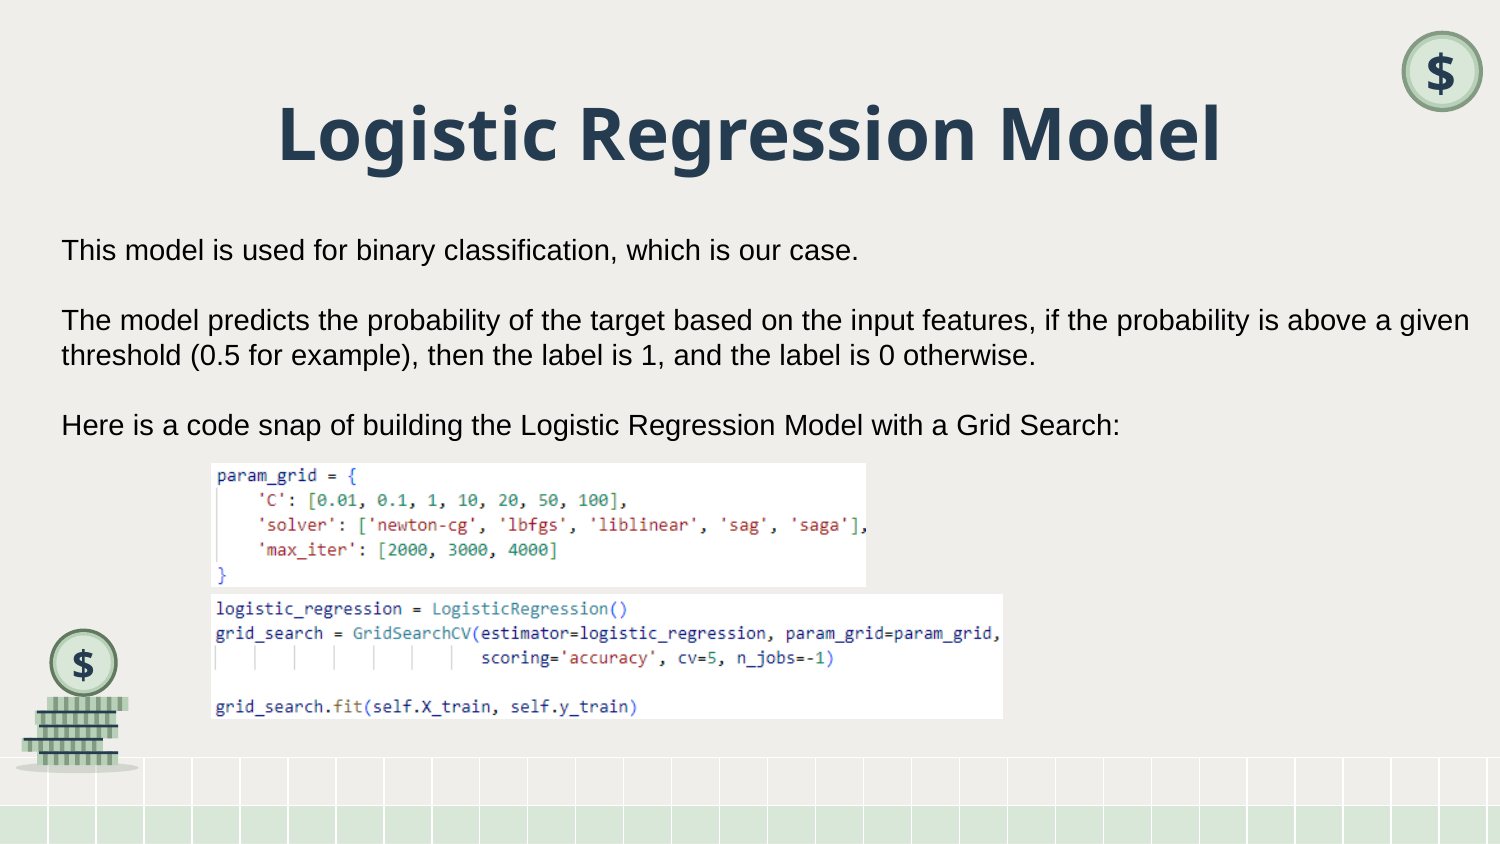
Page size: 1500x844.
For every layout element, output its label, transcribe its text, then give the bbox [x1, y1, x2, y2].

picture [210, 462, 866, 588]
title Logistic Regression Model [118, 72, 1382, 167]
text_box This model is used for binary classification, which is our case. The model predicts the probability of the target based on the input features, if the probability is above a given threshold (0.5 for example), then the label is 1, and the label is 0 otherwise. Here is a code snap of building the Logistic Regression Model with a Grid Search: [46, 223, 1491, 449]
picture [211, 594, 1004, 719]
